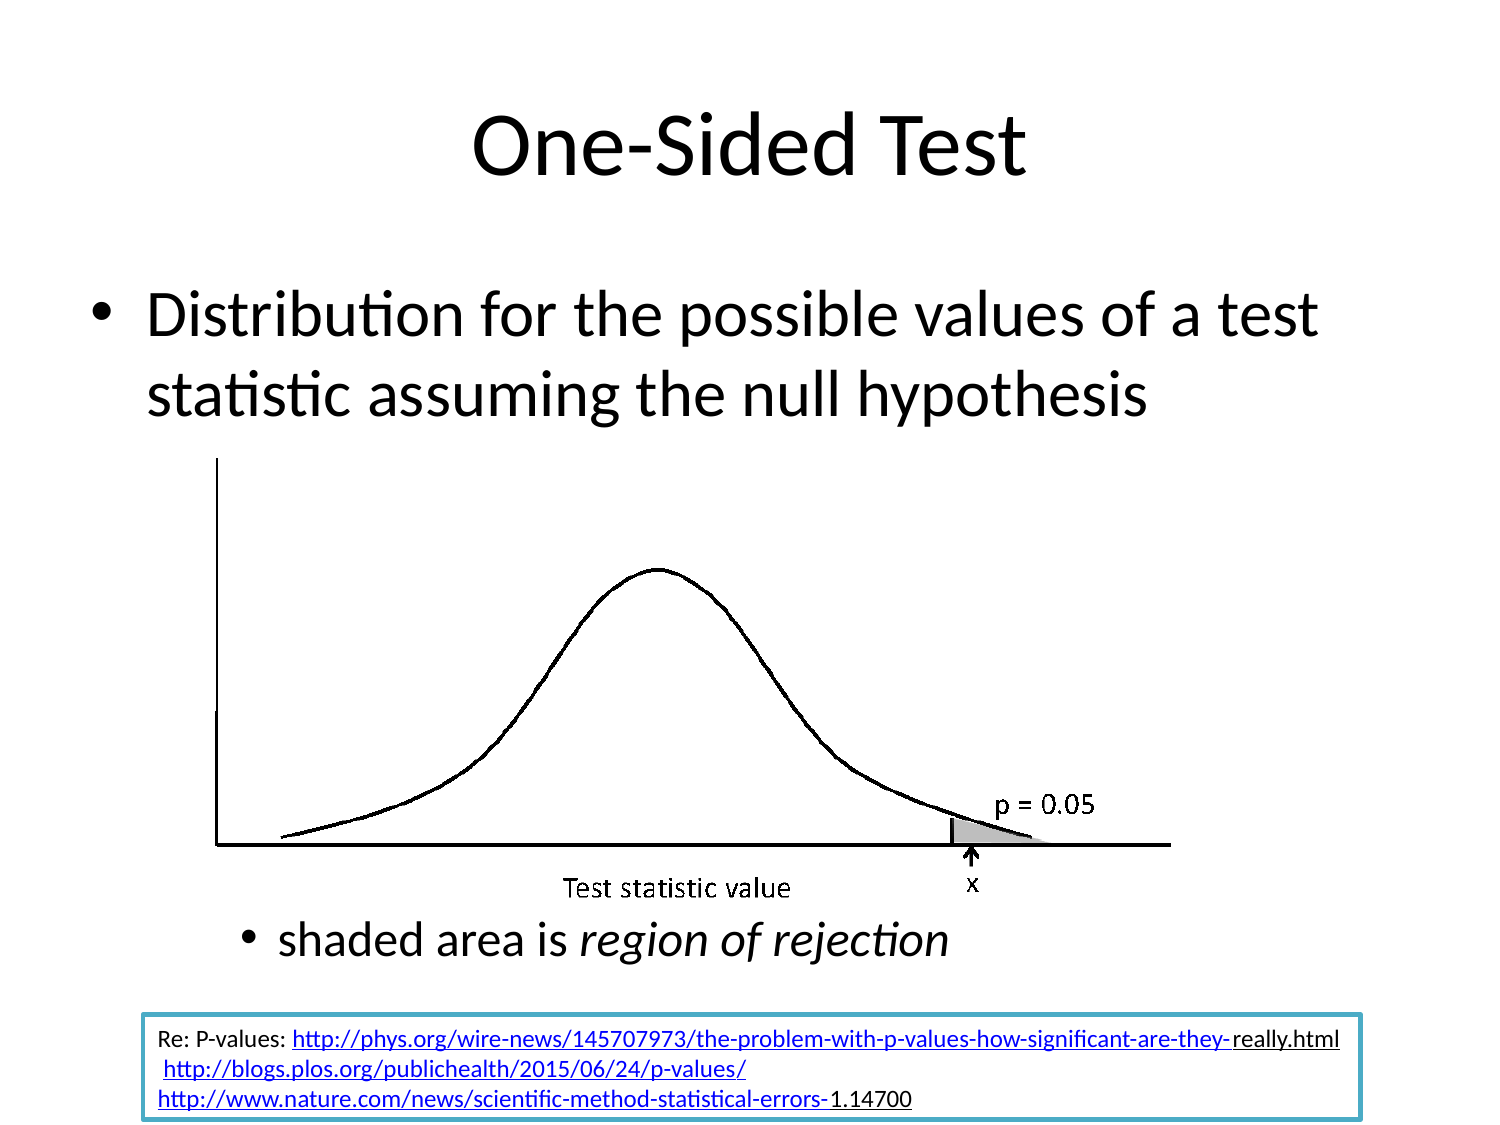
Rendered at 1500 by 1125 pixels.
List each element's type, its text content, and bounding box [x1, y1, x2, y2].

picture [187, 437, 1195, 913]
title One-Sided Test [75, 45, 1425, 233]
list Distribution for the possible values of a test statistic assuming the null hypothesis shaded area is region of rejection [75, 262, 1425, 1005]
text_box Re: P-values: http://phys.org/wire-news/145707973/the-problem-with-p-values-how-significant-are-they-really.html http://blogs.plos.org/publichealth/2015/06/24/p-values/ http://www.nature.com/news/scientific-method-statistical-errors-1.14700 [142, 1014, 1361, 1120]
